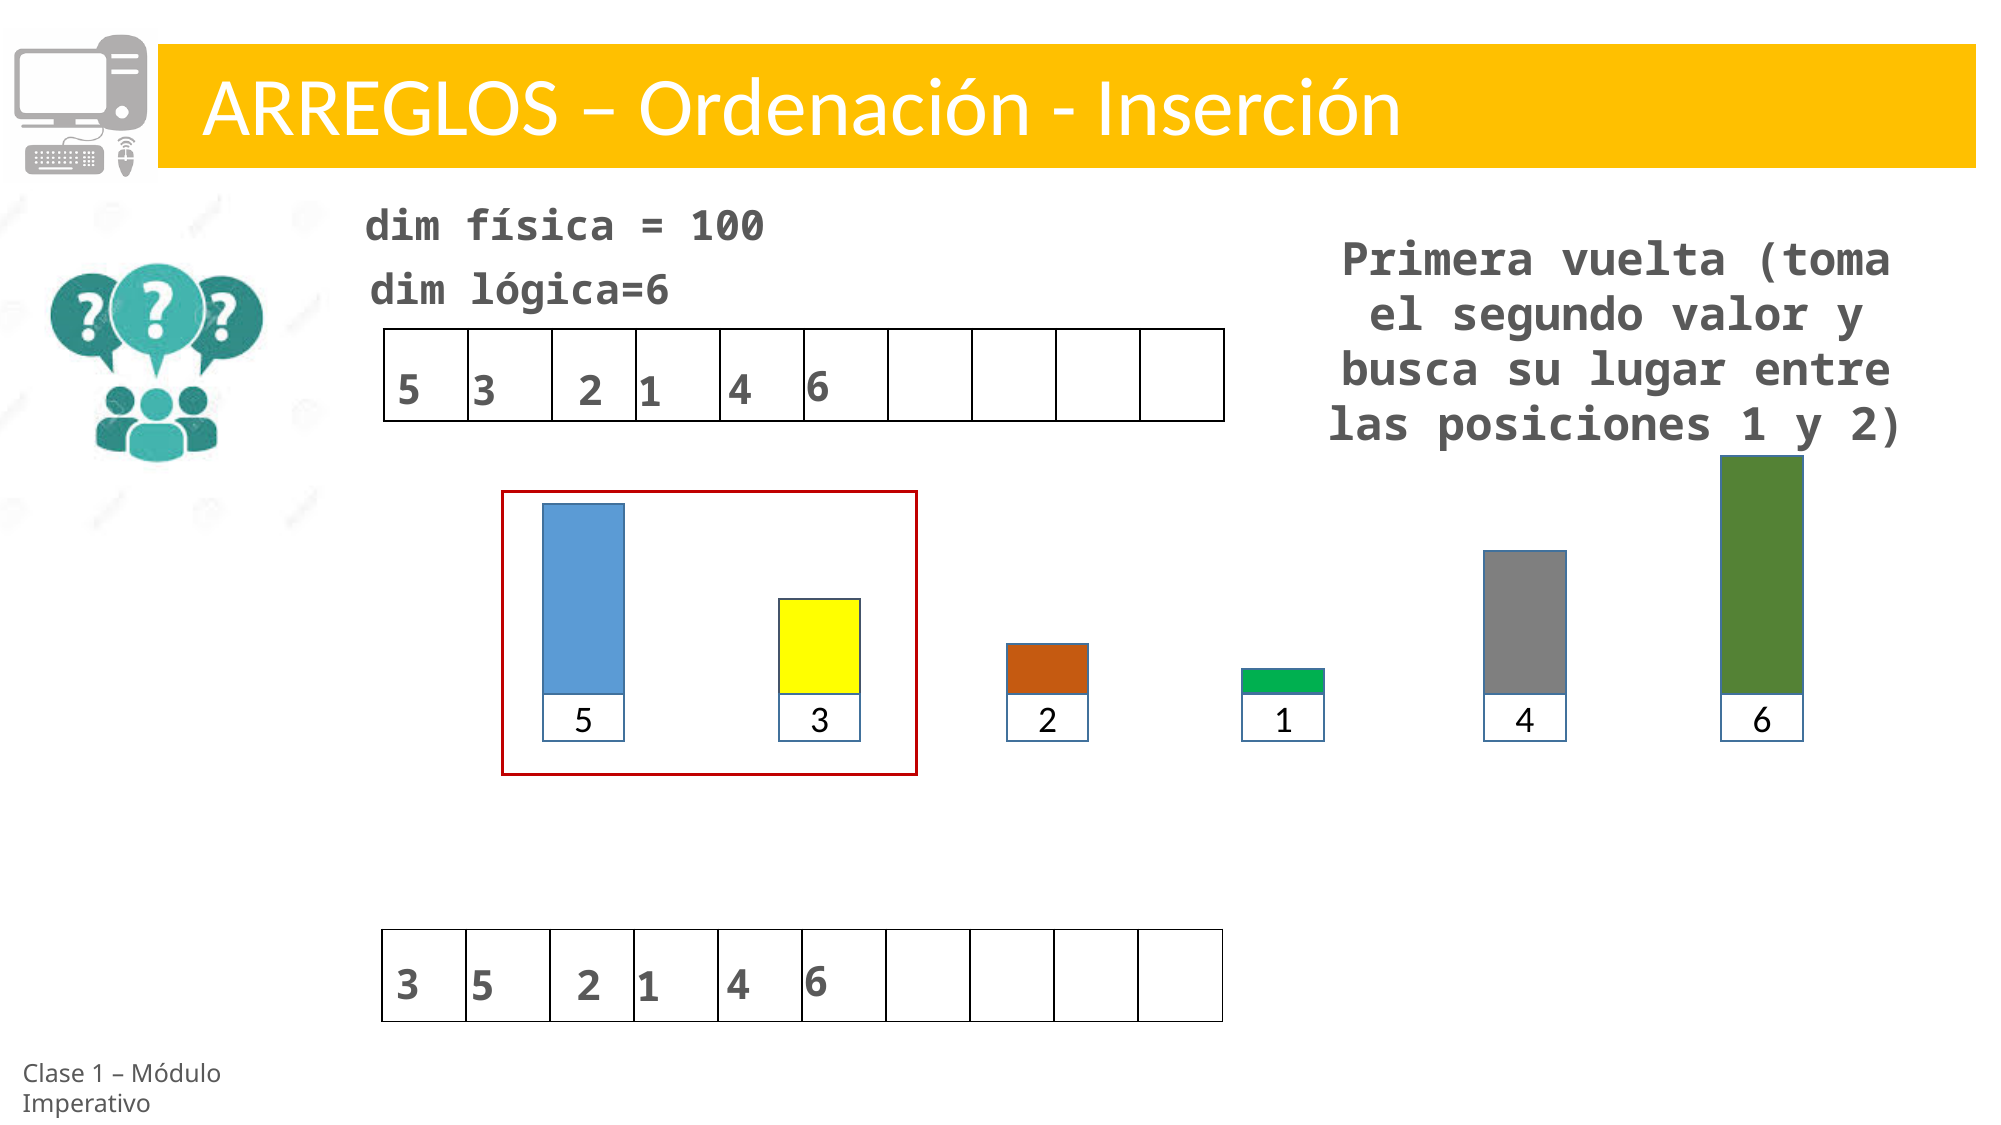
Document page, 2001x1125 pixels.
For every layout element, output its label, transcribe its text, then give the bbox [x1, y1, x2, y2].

table_header [1139, 930, 1222, 1021]
table_header [887, 930, 969, 1021]
table_header [973, 330, 1055, 420]
text_box 6 [790, 352, 906, 418]
table_header [889, 330, 971, 420]
table_header [635, 930, 717, 945]
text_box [542, 503, 625, 742]
table_header [383, 930, 465, 945]
text_box 4 [730, 355, 791, 421]
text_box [381, 355, 729, 423]
table_header [805, 330, 887, 352]
table_header [469, 330, 551, 353]
table_header [551, 930, 633, 945]
table_header [1057, 330, 1139, 420]
text_box Clase 1 – Módulo Imperativo [7, 1057, 358, 1118]
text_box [379, 947, 904, 1018]
table_header [637, 330, 719, 353]
table_header [971, 930, 1053, 1021]
table_header [721, 330, 803, 355]
text_box [502, 491, 917, 775]
picture [0, 189, 331, 537]
picture [3, 28, 158, 183]
table_header [1055, 930, 1137, 1021]
table_header [467, 930, 549, 945]
table_header [553, 330, 635, 353]
text_box dim física = 100 [338, 191, 791, 257]
table_header [1141, 330, 1223, 420]
text_box dim lógica=6 [336, 255, 704, 321]
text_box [1720, 455, 1804, 742]
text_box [1006, 643, 1089, 742]
table_header [803, 930, 885, 945]
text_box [1242, 668, 1325, 742]
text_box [1483, 550, 1567, 742]
table_header [719, 930, 801, 945]
text_box ARREGLOS – Ordenación - Inserción [187, 44, 1433, 160]
text_box Primera vuelta (toma el segundo valor y busca su lugar entre las posiciones 1 y 2) [1311, 222, 1922, 458]
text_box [778, 598, 861, 742]
table_header [385, 330, 467, 353]
text_box [163, 45, 1976, 167]
